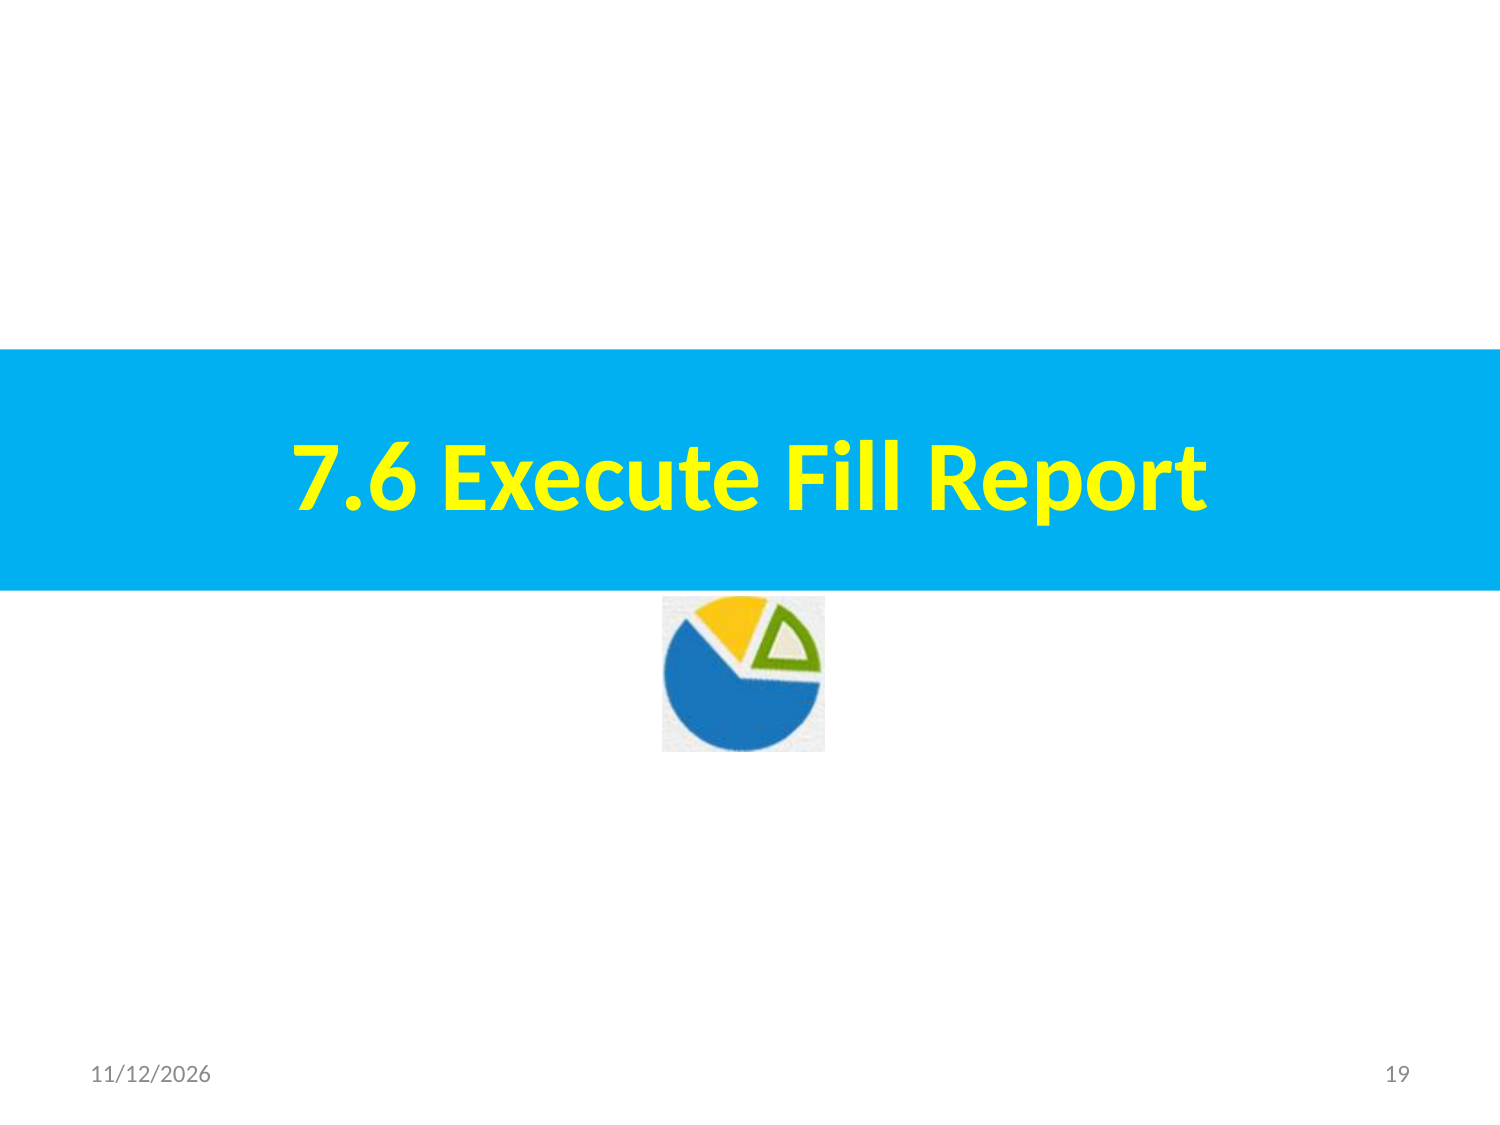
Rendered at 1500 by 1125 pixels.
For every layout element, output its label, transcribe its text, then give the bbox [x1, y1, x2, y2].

slide_number 19 [1074, 1042, 1425, 1103]
picture [662, 595, 826, 752]
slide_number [75, 1042, 425, 1103]
title 7.6 Execute Fill Report [0, 349, 1500, 591]
